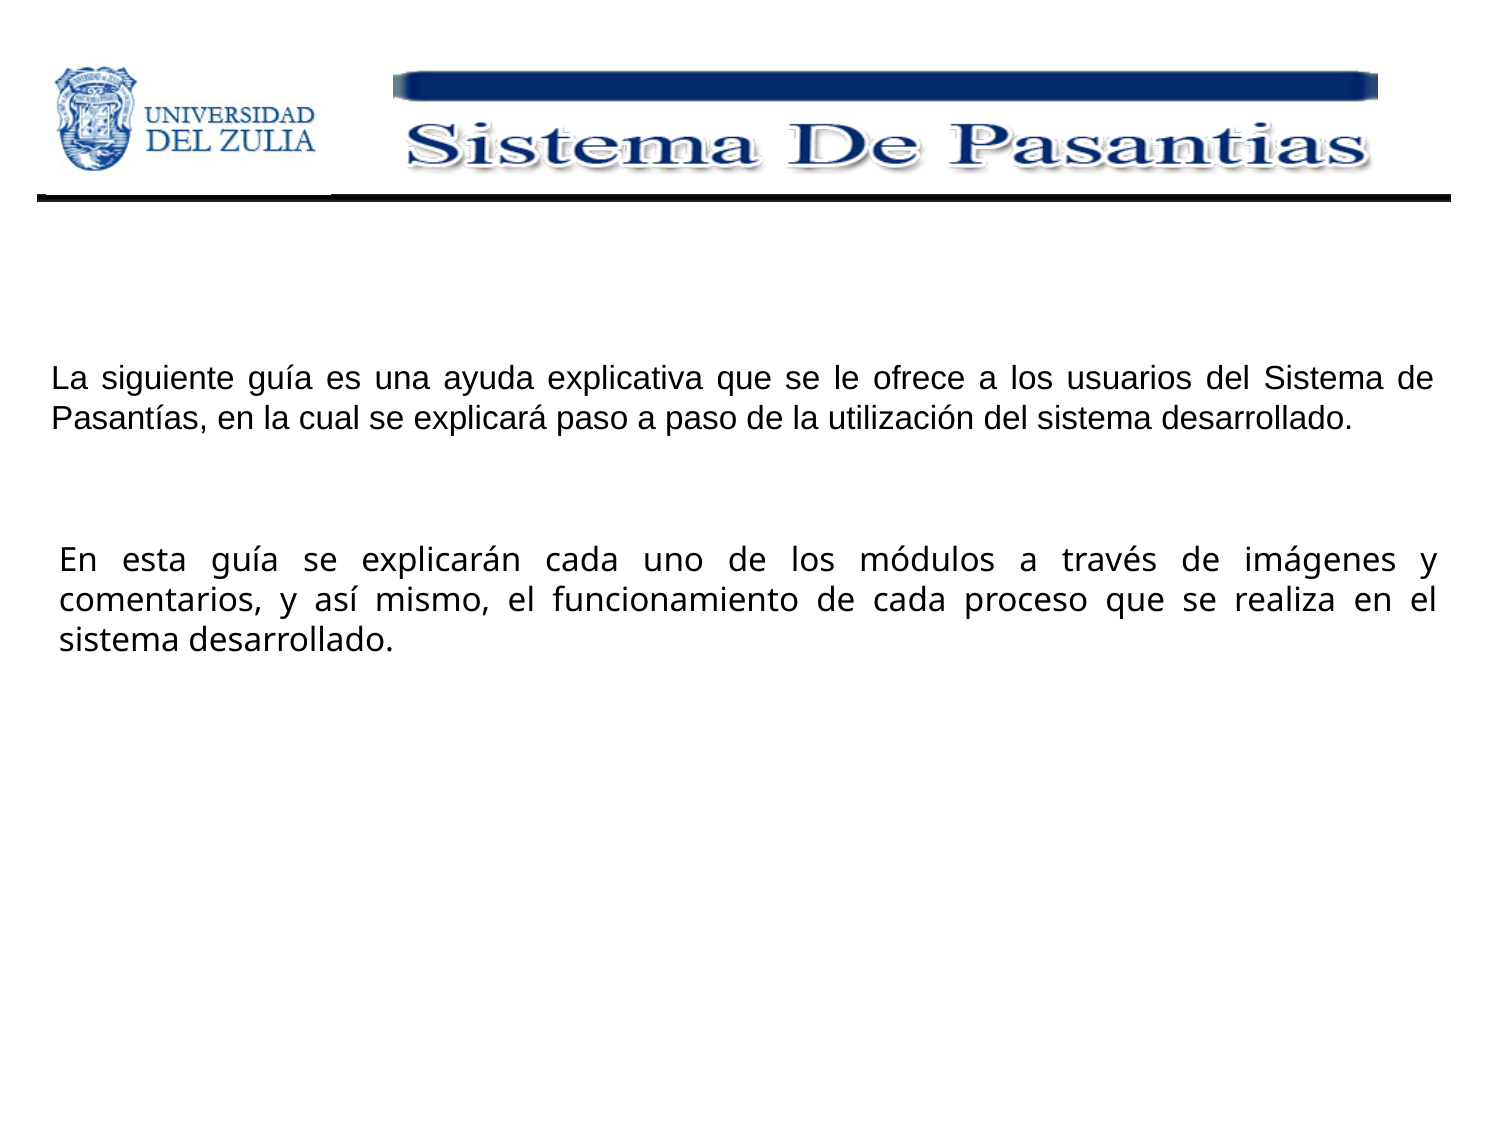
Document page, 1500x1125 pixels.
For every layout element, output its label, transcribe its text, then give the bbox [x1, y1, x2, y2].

picture [37, 62, 1451, 202]
text_box La siguiente guía es una ayuda explicativa que se le ofrece a los usuarios del Sistema de Pasantías, en la cual se explicará paso a paso de la utilización del sistema desarrollado. [37, 349, 1450, 444]
text_box En esta guía se explicarán cada uno de los módulos a través de imágenes y comentarios, y así mismo, el funcionamiento de cada proceso que se realiza en el sistema desarrollado. [45, 531, 1454, 665]
